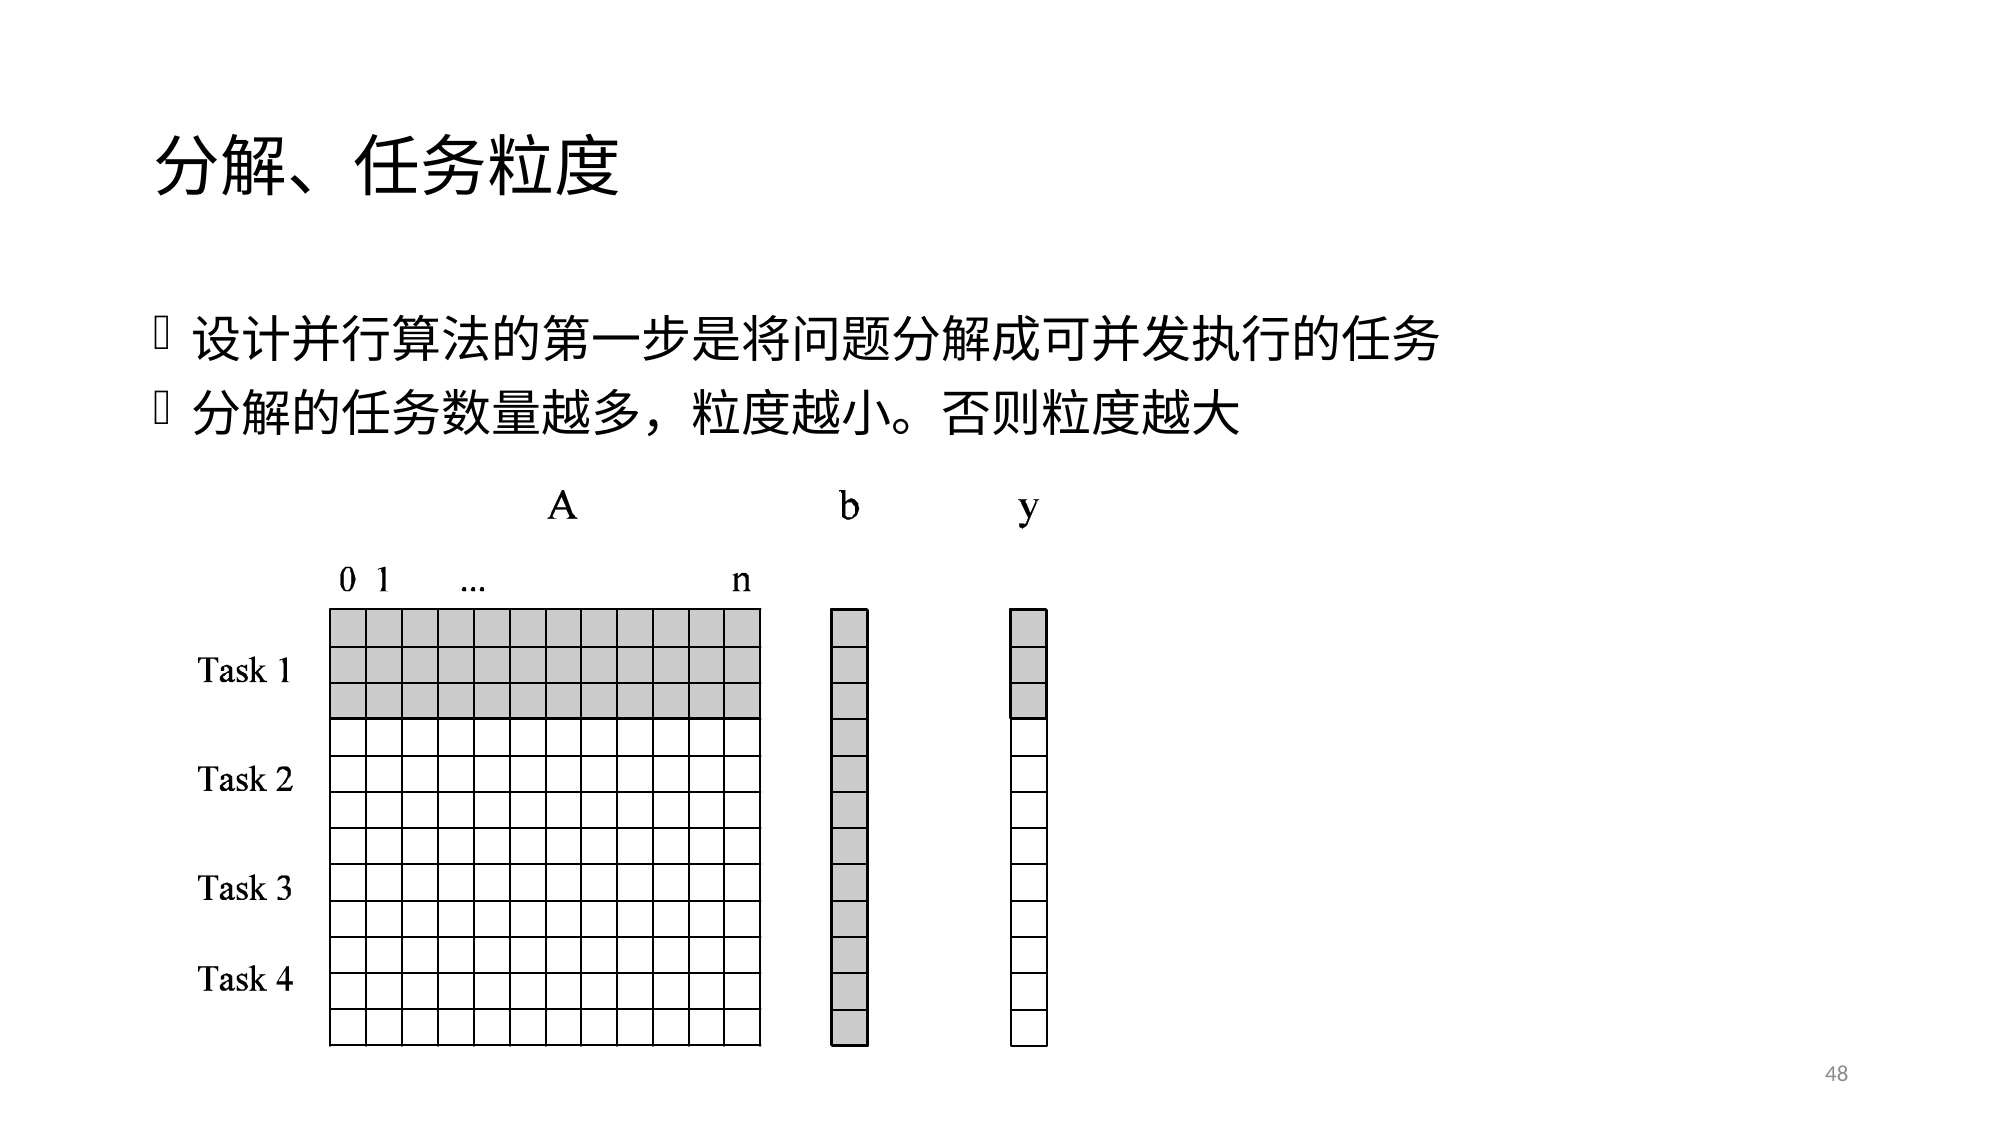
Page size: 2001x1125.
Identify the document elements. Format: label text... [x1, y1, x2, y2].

picture [196, 490, 1053, 1051]
title 分解、任务粒度 [138, 60, 1864, 278]
slide_number 48 [1413, 1042, 1864, 1103]
list 设计并行算法的第一步是将问题分解成可并发执行的任务 分解的任务数量越多，粒度越小。否则粒度越大 [138, 299, 1864, 1014]
